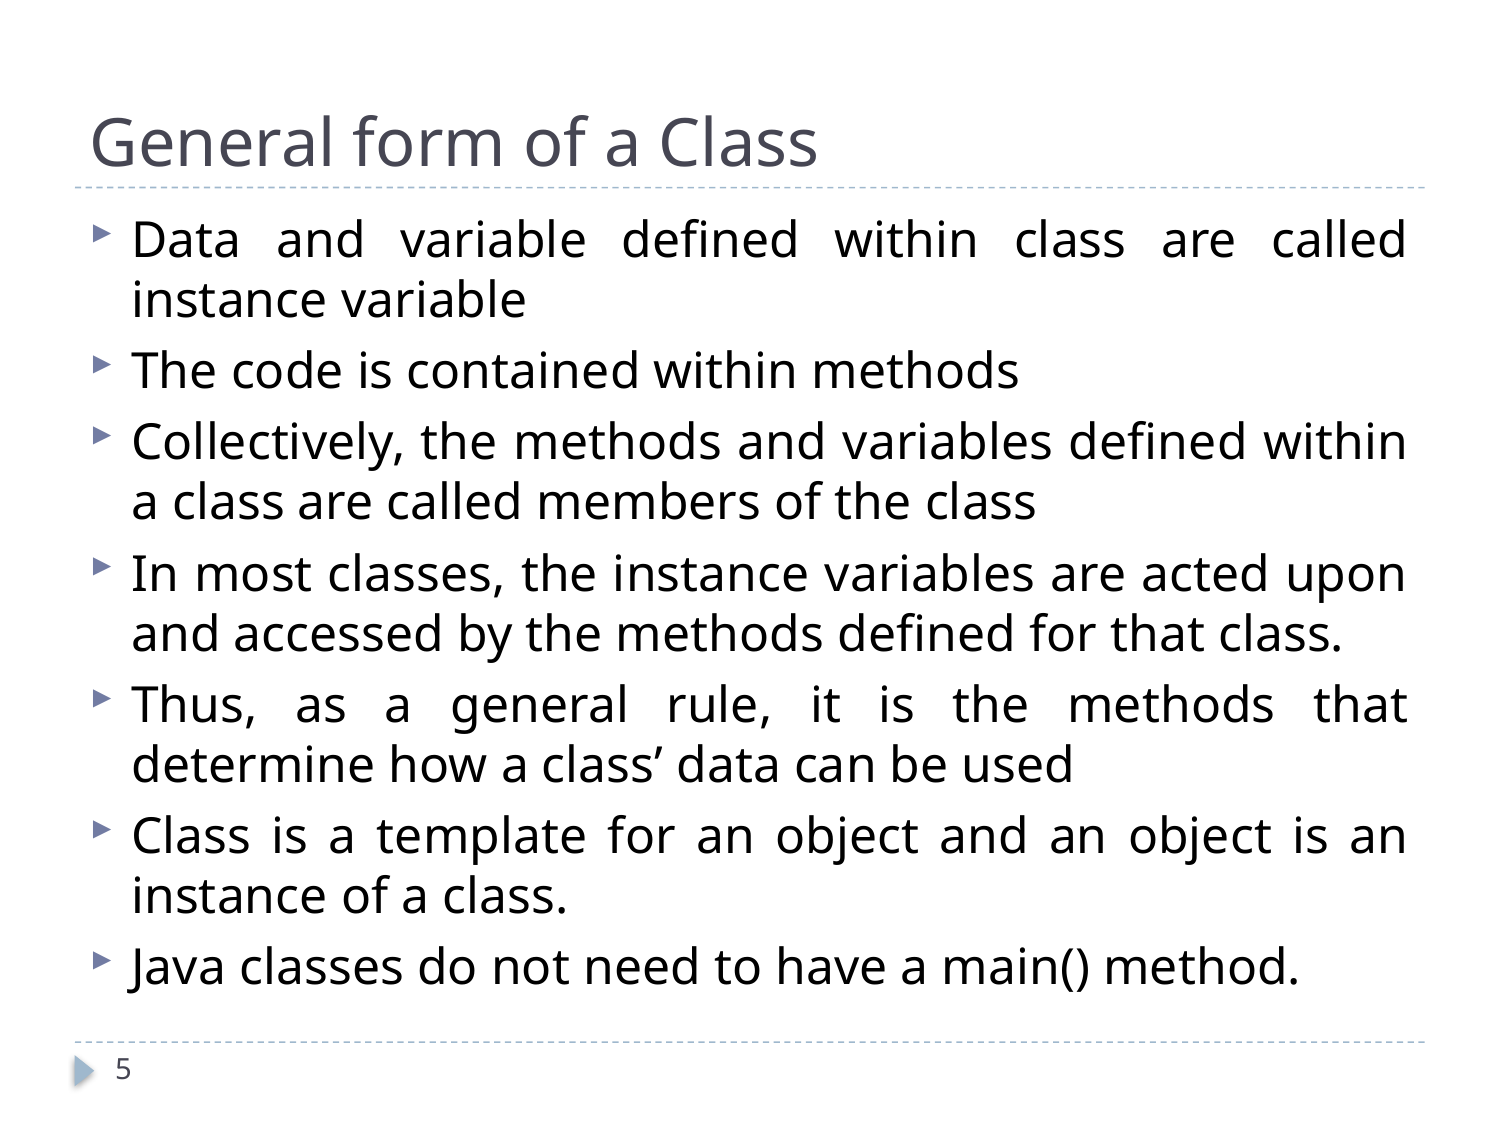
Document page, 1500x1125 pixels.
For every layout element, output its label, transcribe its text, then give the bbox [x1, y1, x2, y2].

list Data and variable defined within class are called instance variable The code is contained within methods Collectively, the methods and variables defined within a class are called members of the class In most classes, the instance variables are acted upon and accessed by the methods defined for that class. Thus, as a general rule, it is the methods that determine how a class’ data can be used Class is a template for an object and an object is an instance of a class. Java classes do not need to have a main() method. [75, 200, 1425, 1010]
title General form of a Class [75, 24, 1425, 188]
slide_number 5 [100, 1042, 426, 1103]
